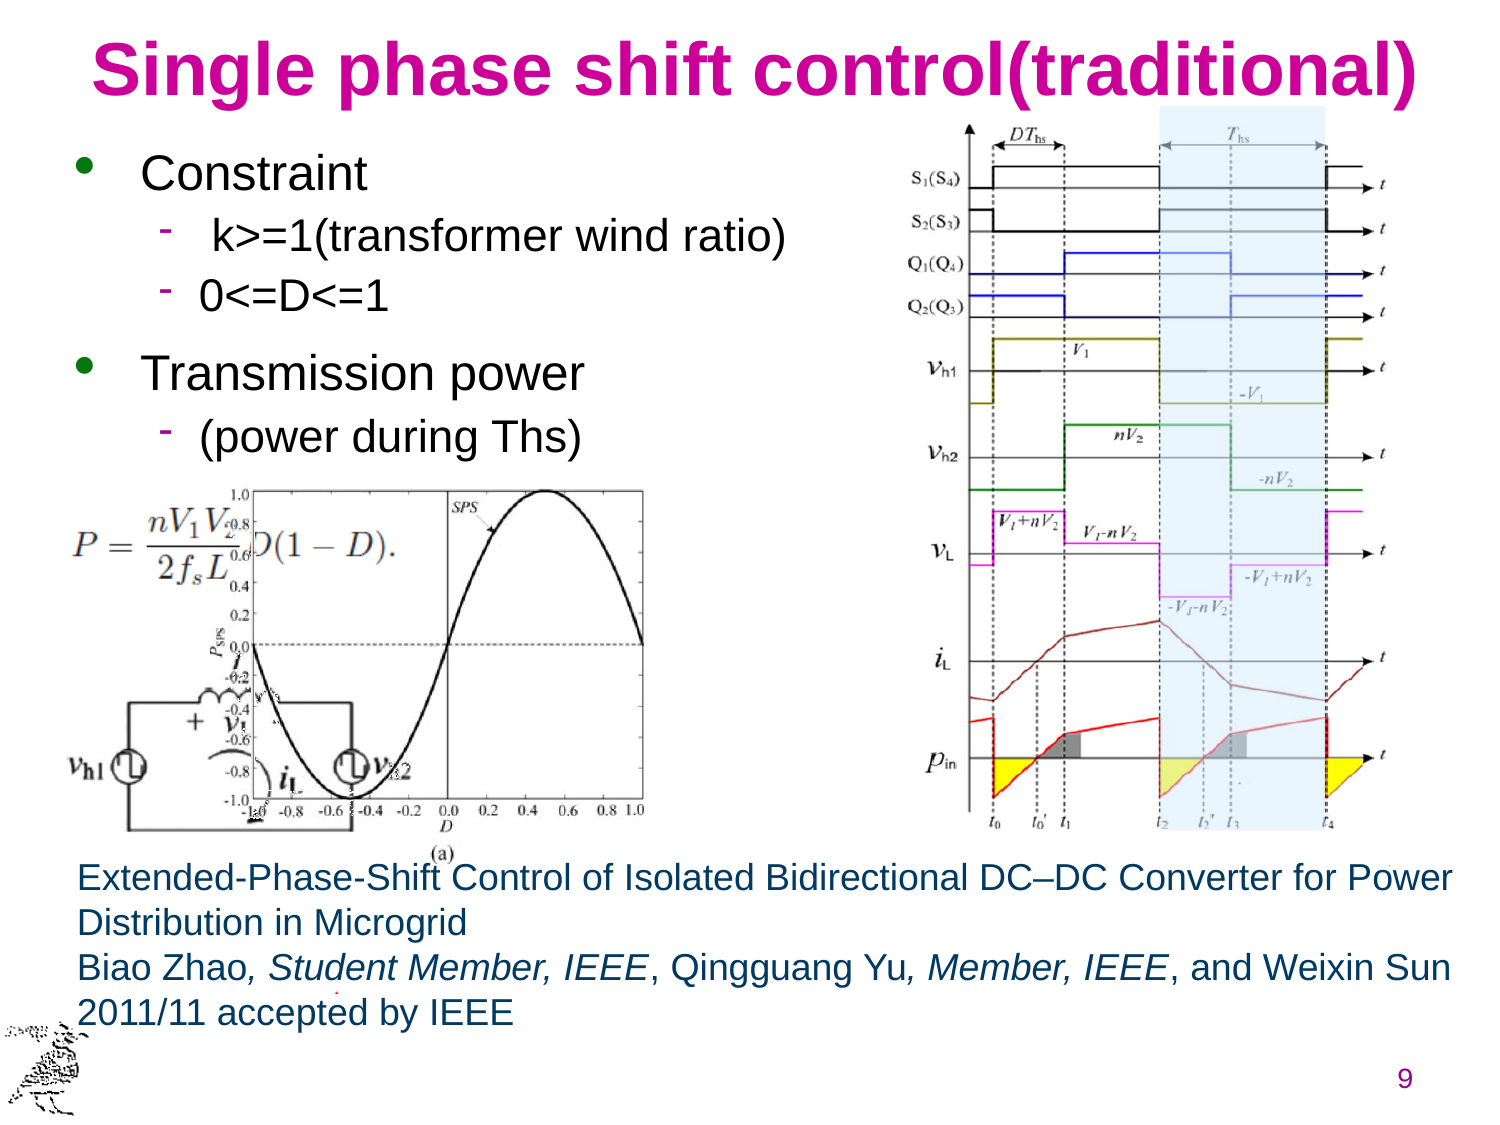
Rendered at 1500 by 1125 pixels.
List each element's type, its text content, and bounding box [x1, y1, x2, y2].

picture [0, 435, 653, 994]
text_box Extended-Phase-Shift Control of Isolated Bidirectional DC–DC Converter for Power Distribution in Microgrid Biao Zhao, Student Member, IEEE, Qingguang Yu, Member, IEEE, and Weixin Sun 2011/11 accepted by IEEE [62, 845, 1500, 1041]
title Single phase shift control(traditional) [62, 24, 1450, 119]
list Constraint k>=1(transformer wind ratio) 0<=D<=1 Transmission power (power during Ths) [61, 138, 882, 469]
picture [887, 105, 1397, 866]
slide_number 9 [1160, 1056, 1430, 1125]
